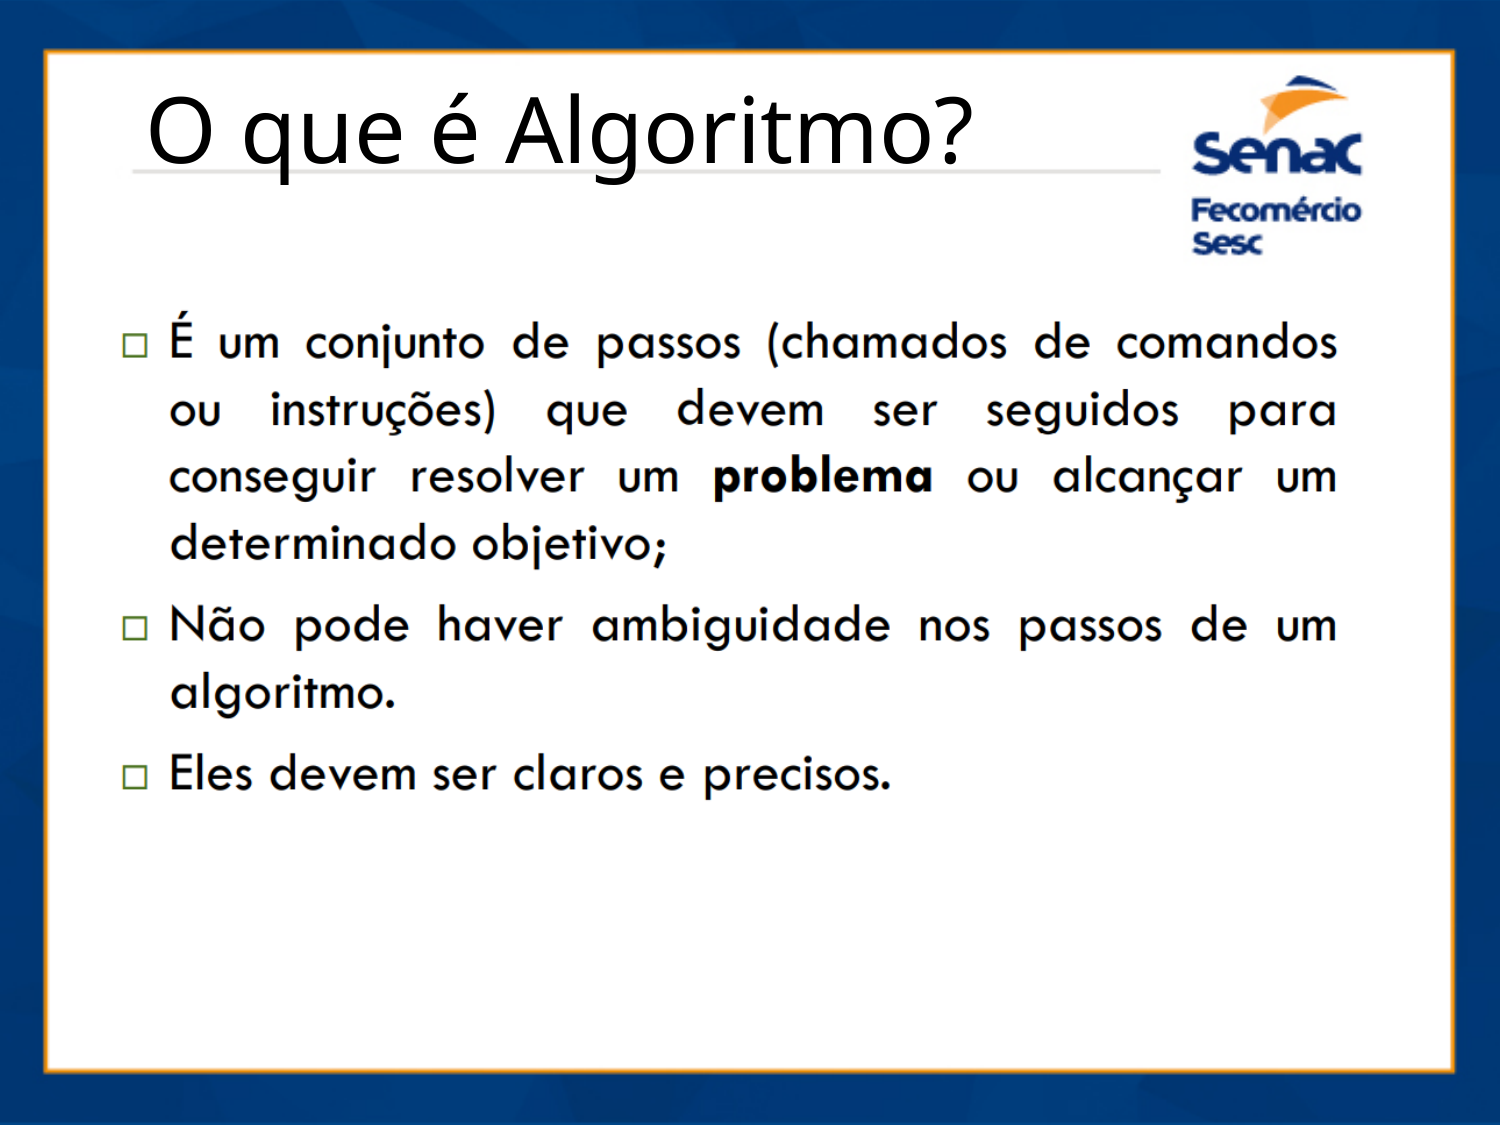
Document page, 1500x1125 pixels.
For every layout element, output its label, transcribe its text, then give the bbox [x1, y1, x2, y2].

text_box [130, 346, 1392, 936]
text_box O que é Algoritmo? [130, 77, 1130, 191]
picture [0, 0, 1500, 1125]
